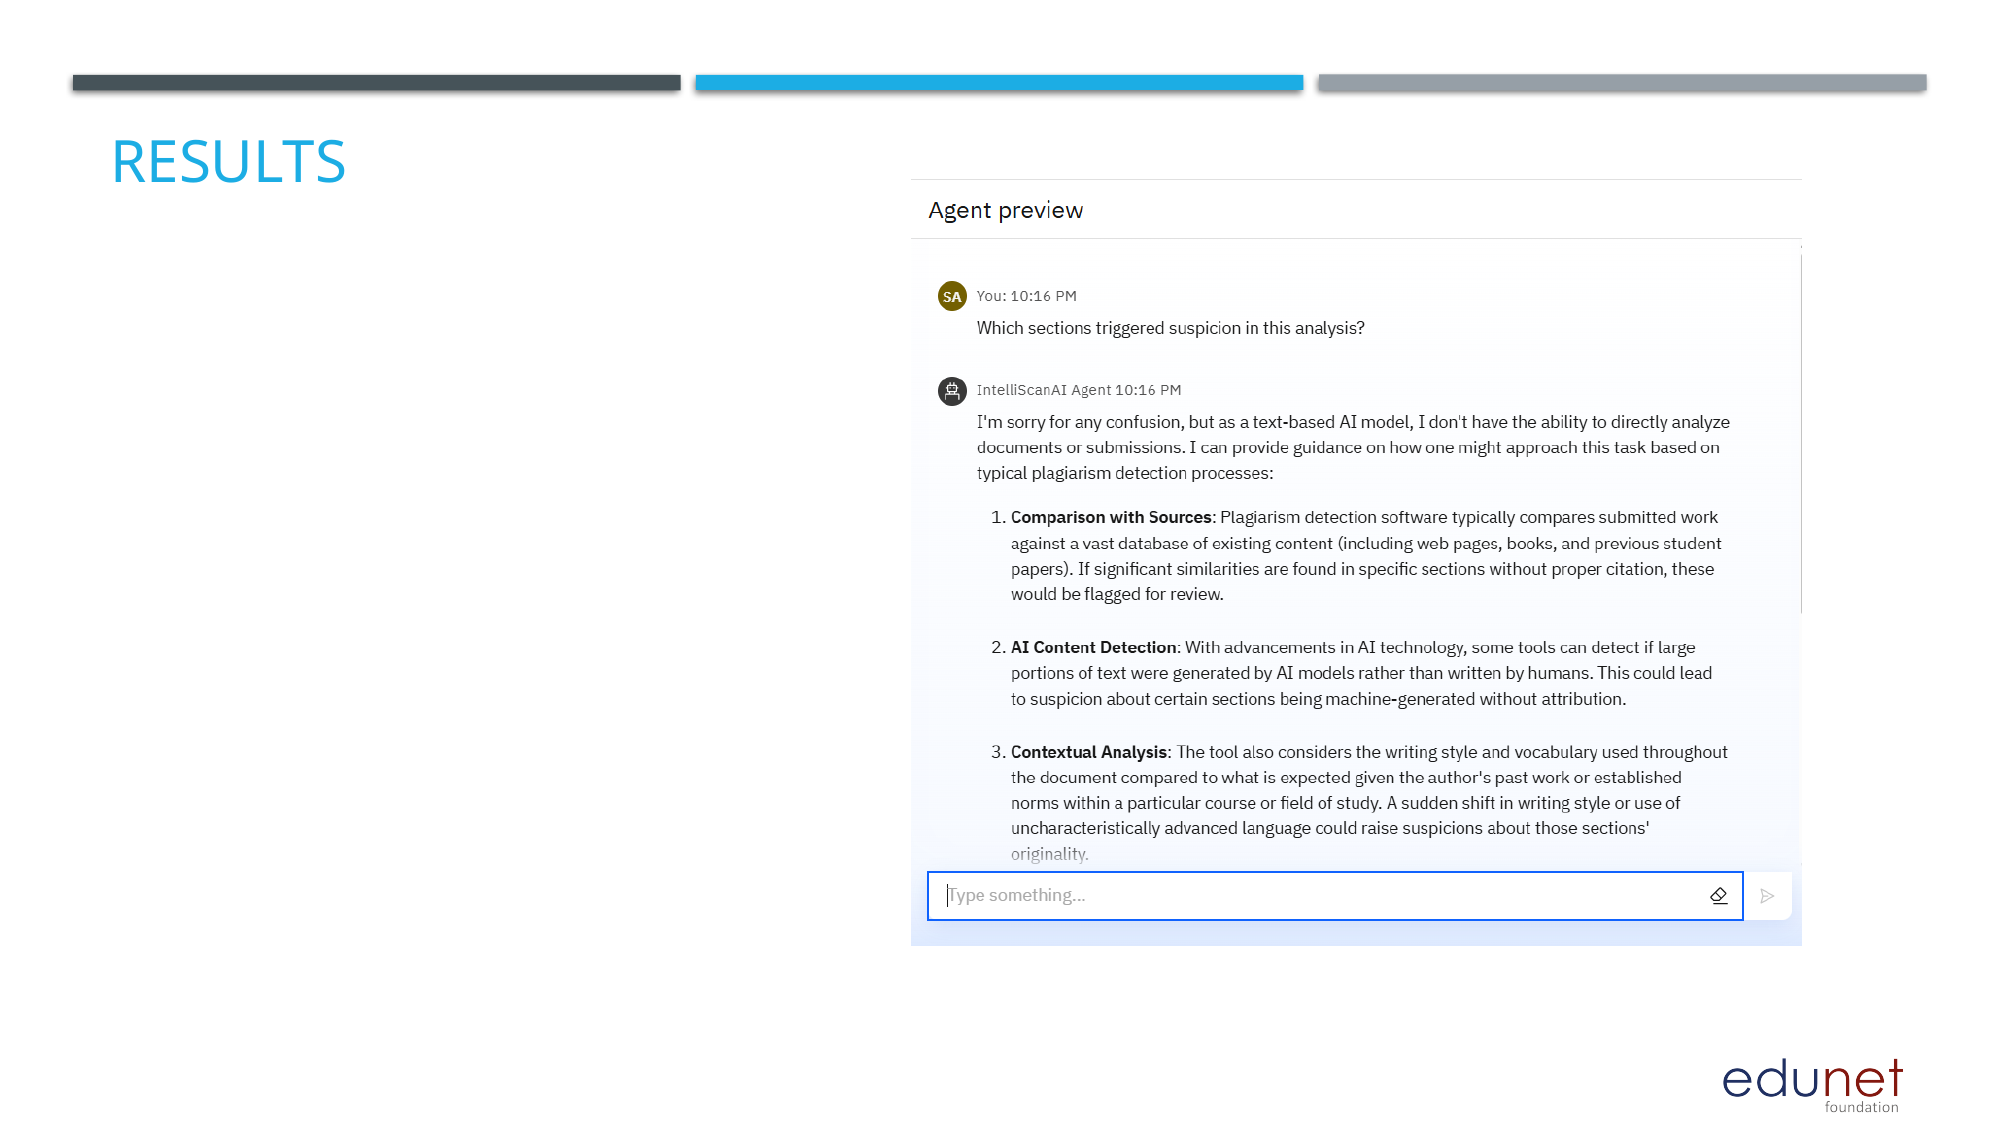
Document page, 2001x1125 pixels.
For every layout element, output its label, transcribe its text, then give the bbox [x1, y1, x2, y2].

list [911, 178, 1803, 947]
title Results [95, 115, 1905, 203]
picture [1719, 1056, 1905, 1116]
